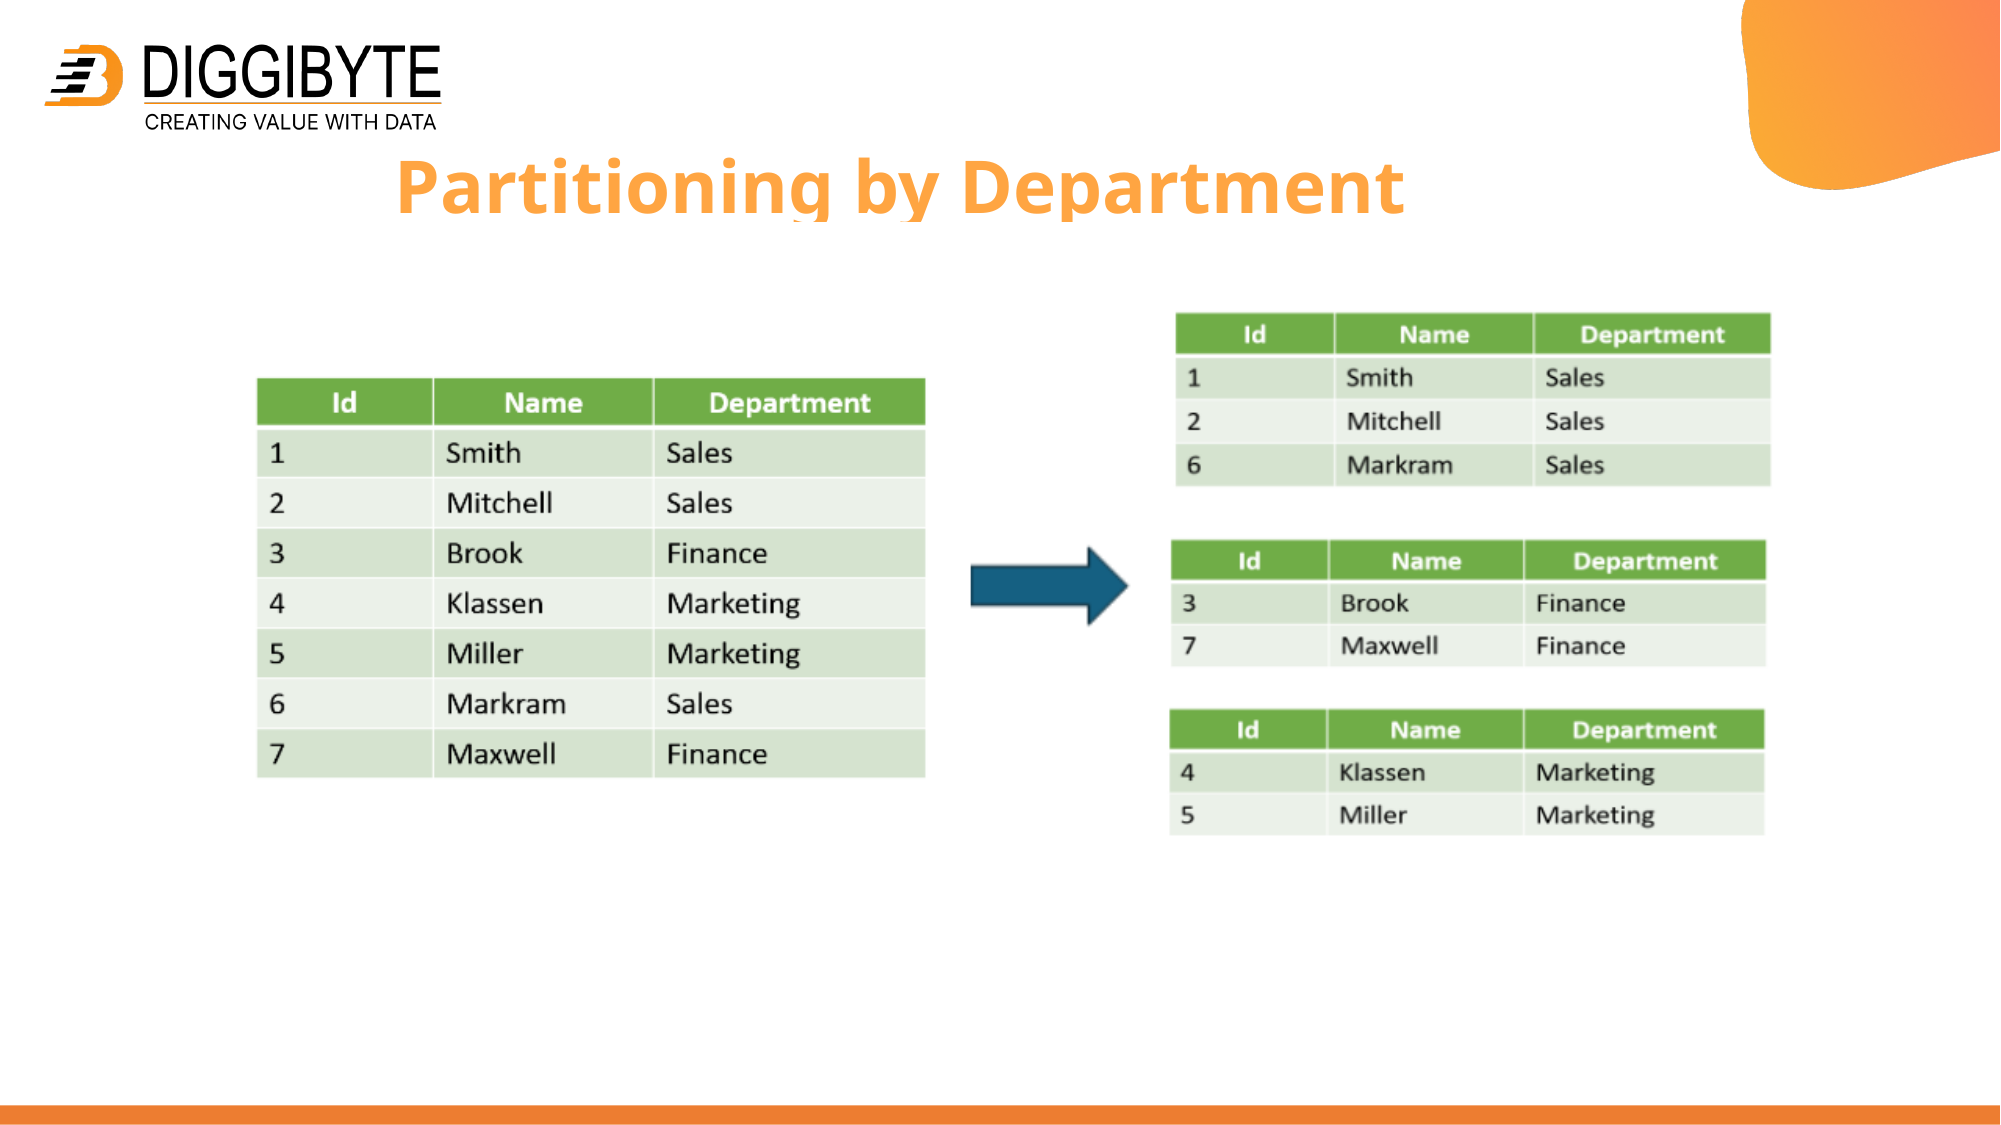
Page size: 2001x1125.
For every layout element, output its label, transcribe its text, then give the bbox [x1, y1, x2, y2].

picture [40, 44, 486, 145]
picture [192, 222, 1808, 903]
picture [1741, 0, 2000, 190]
text_box Partitioning by Department [98, 133, 1704, 236]
